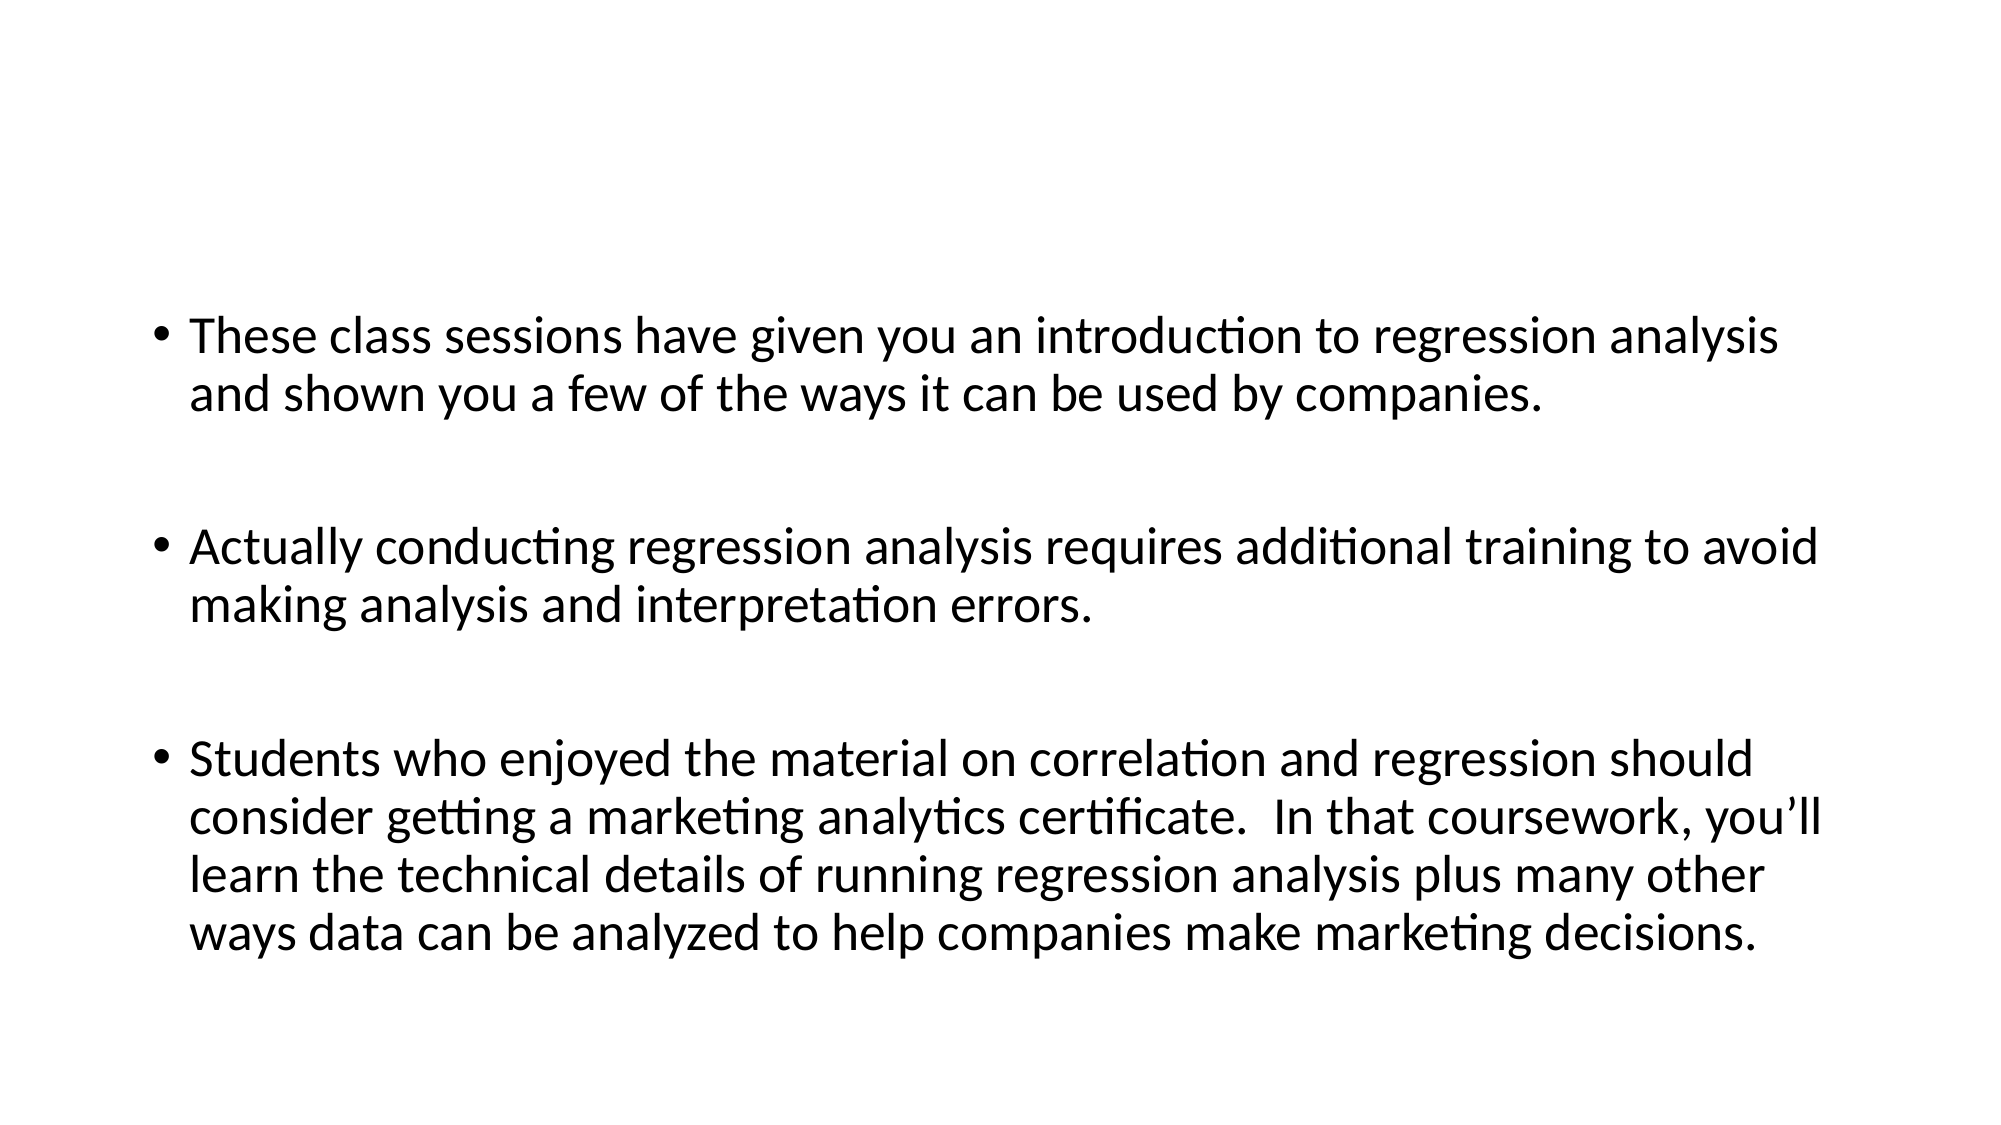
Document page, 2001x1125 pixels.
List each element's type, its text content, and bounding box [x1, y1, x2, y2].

list These class sessions have given you an introduction to regression analysis and shown you a few of the ways it can be used by companies. Actually conducting regression analysis requires additional training to avoid making analysis and interpretation errors. Students who enjoyed the material on correlation and regression should consider getting a marketing analytics certificate. In that coursework, you’ll learn the technical details of running regression analysis plus many other ways data can be analyzed to help companies make marketing decisions. [137, 299, 1863, 1014]
